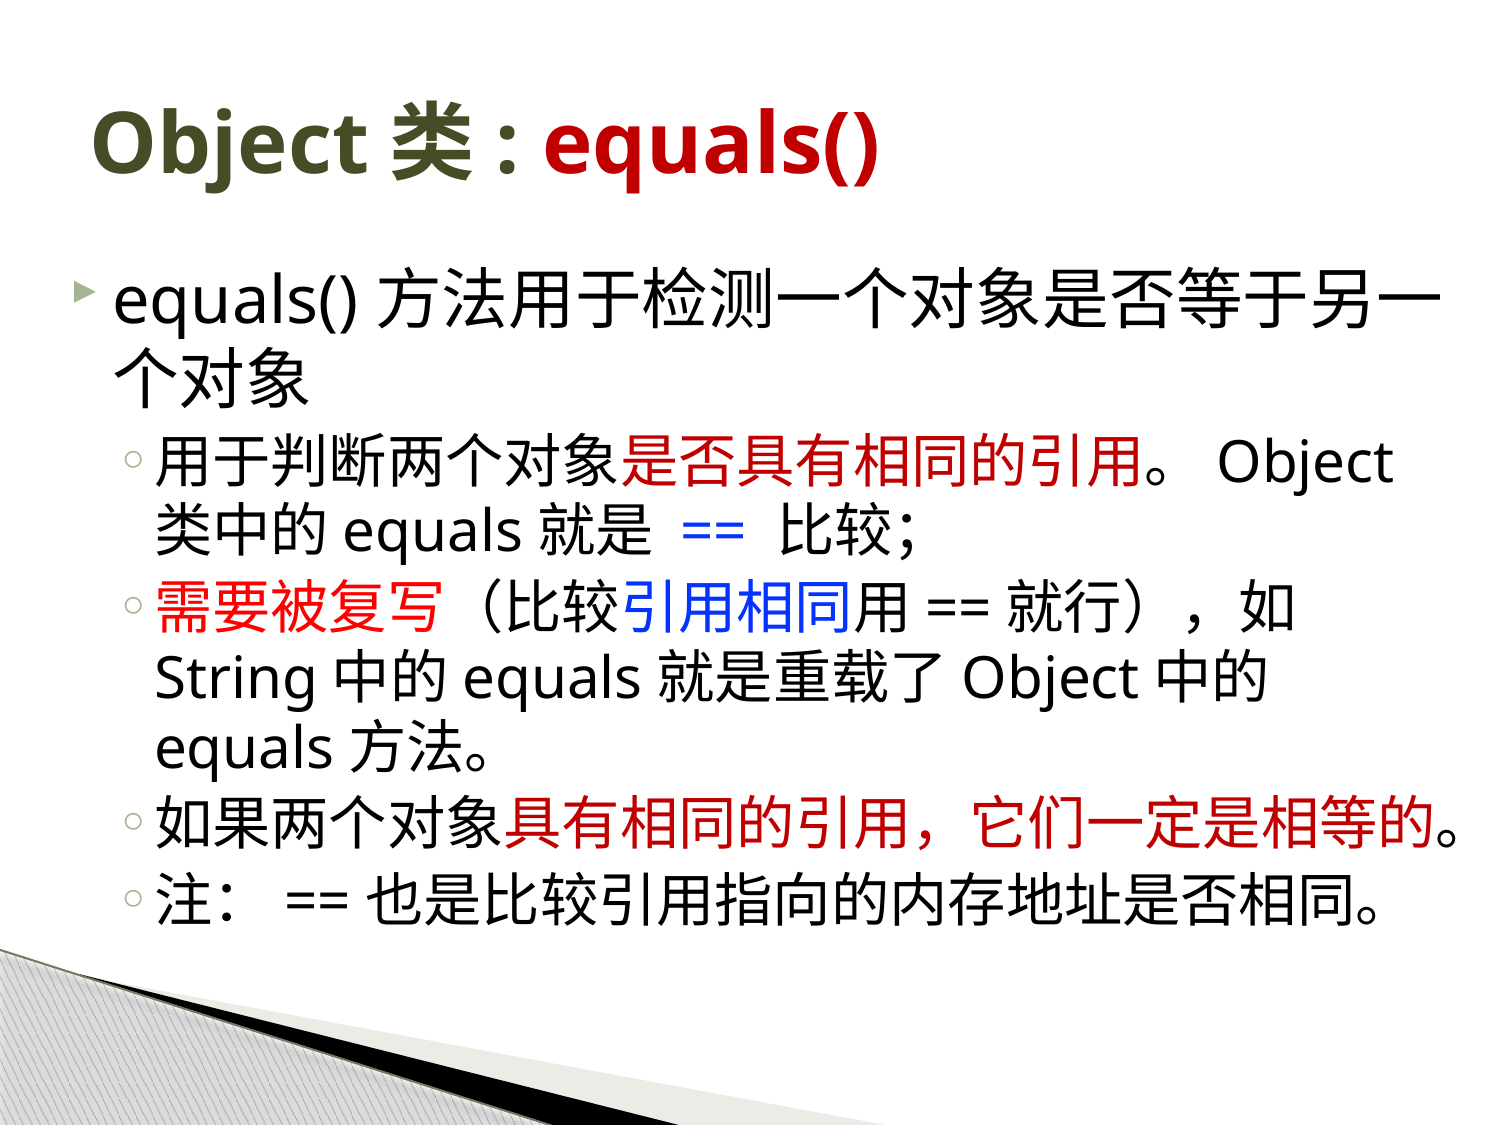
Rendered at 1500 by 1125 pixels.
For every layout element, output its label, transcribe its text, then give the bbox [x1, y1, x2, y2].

title Object类: equals() [75, 45, 1425, 233]
list equals()方法用于检测一个对象是否等于另一个对象 用于判断两个对象是否具有相同的引用。Object类中的equals就是 == 比较； 需要被复写（比较引用相同用==就行），如String中的equals就是重载了Object中的equals方法。 如果两个对象具有相同的引用，它们一定是相等的。 注：==也是比较引用指向的内存地址是否相同。 [37, 249, 1463, 992]
